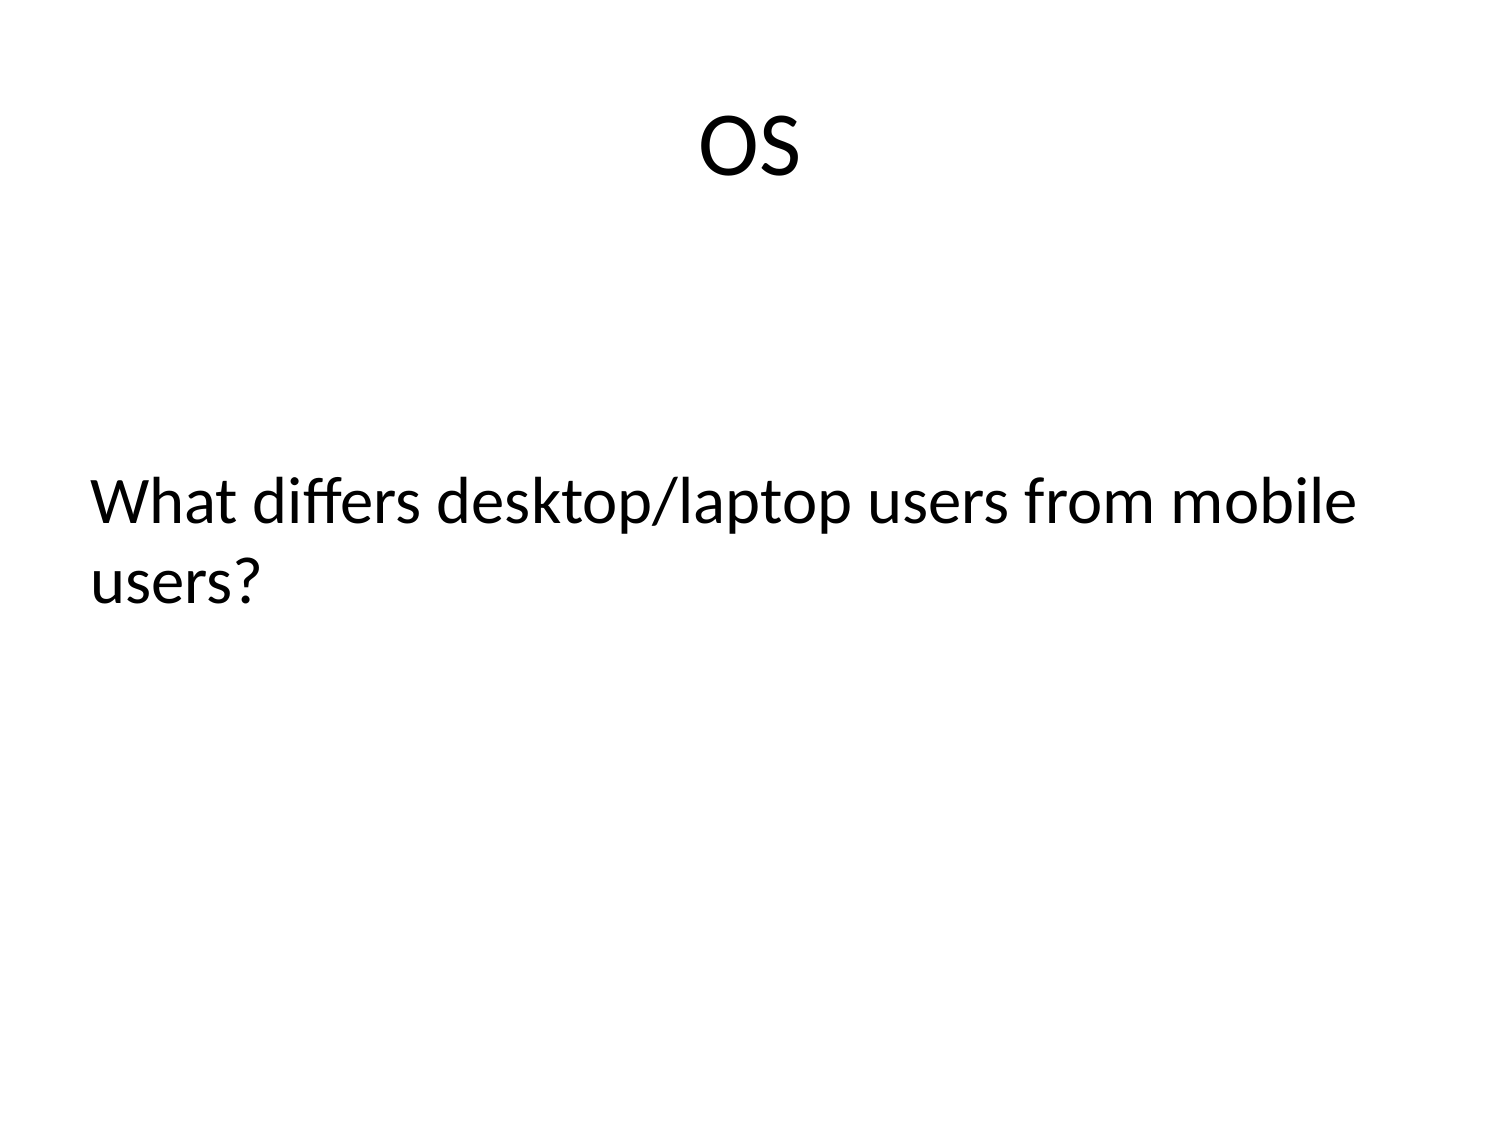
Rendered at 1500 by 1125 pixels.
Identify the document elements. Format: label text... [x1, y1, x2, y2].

list What differs desktop/laptop users from mobile users? [75, 262, 1425, 1005]
title OS [75, 45, 1425, 233]
